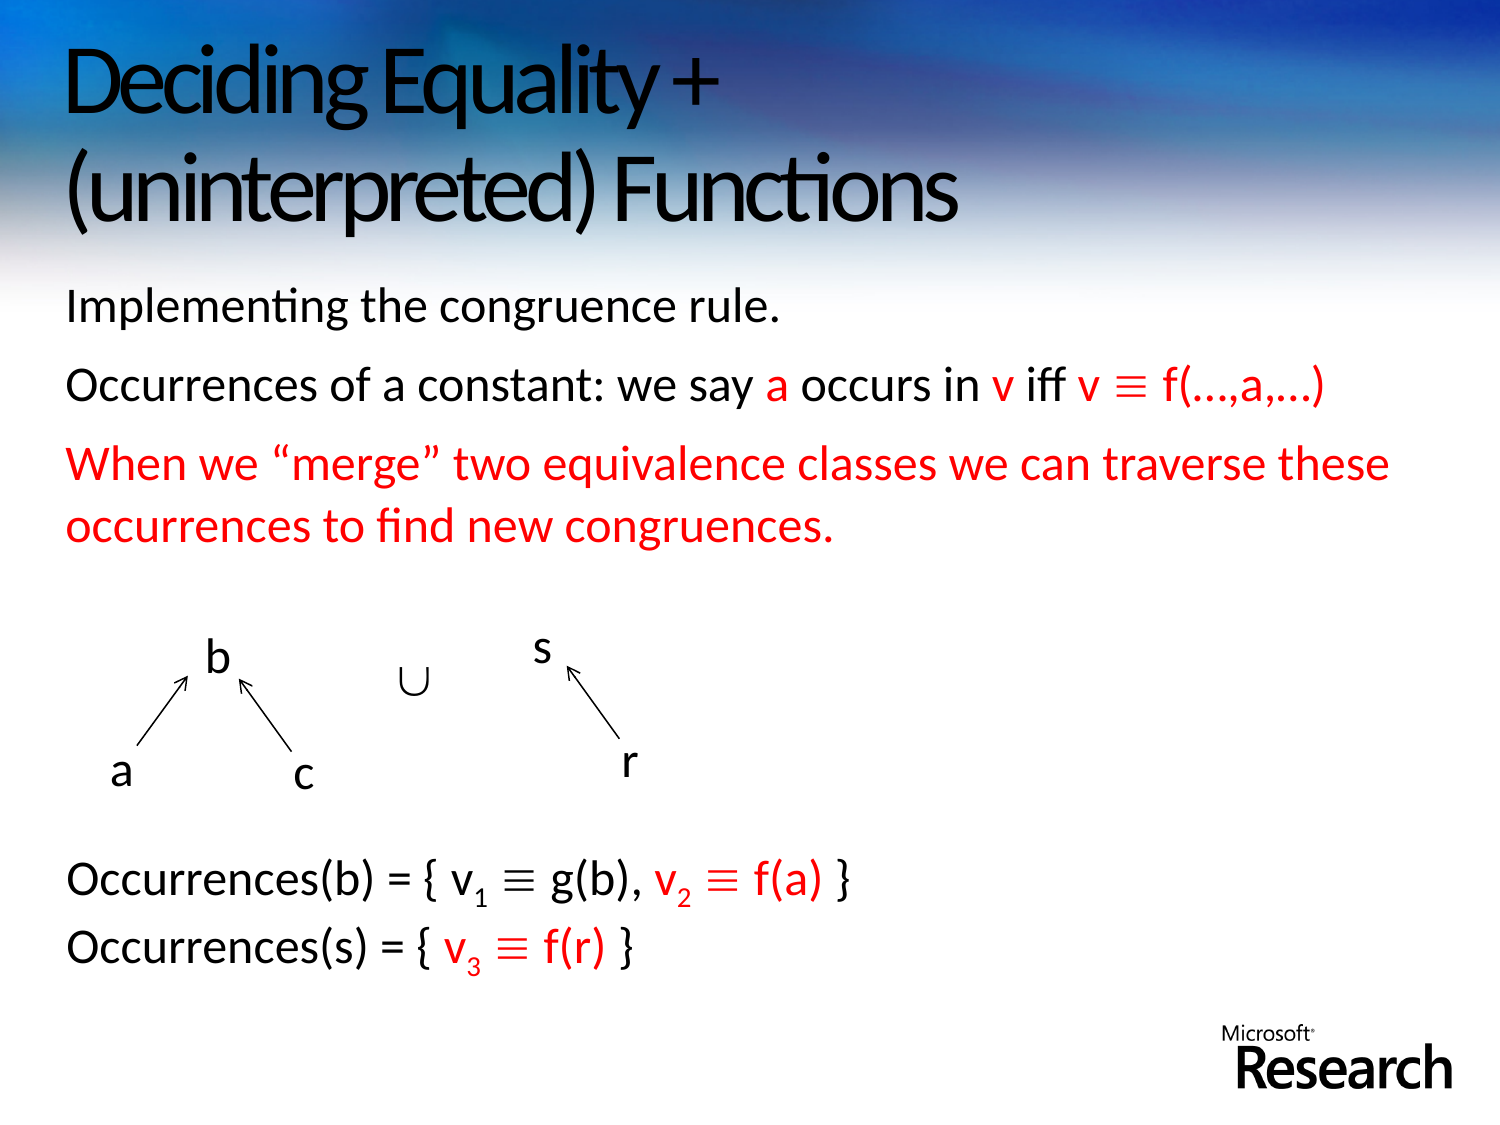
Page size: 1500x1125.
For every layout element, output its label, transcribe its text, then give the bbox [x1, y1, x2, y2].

text_box Occurrences(b) = { v1  g(b), v2  f(a) } Occurrences(s) = { v3  f(r) } [51, 837, 866, 990]
title Deciding Equality + (uninterpreted) Functions [62, 27, 1438, 247]
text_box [228, 688, 302, 742]
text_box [556, 675, 630, 729]
text_box  [346, 638, 483, 714]
text_box b [189, 616, 246, 691]
list Implementing the congruence rule. Occurrences of a constant: we say a occurs in v iff v  f(…,a,…) When we “merge” two equivalence classes we can traverse these occurrences to find new congruences. [65, 279, 1441, 558]
text_box a [94, 729, 149, 805]
text_box r [606, 719, 654, 795]
text_box s [517, 606, 567, 681]
picture [0, 0, 1500, 1125]
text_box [127, 684, 198, 737]
text_box c [278, 732, 330, 808]
